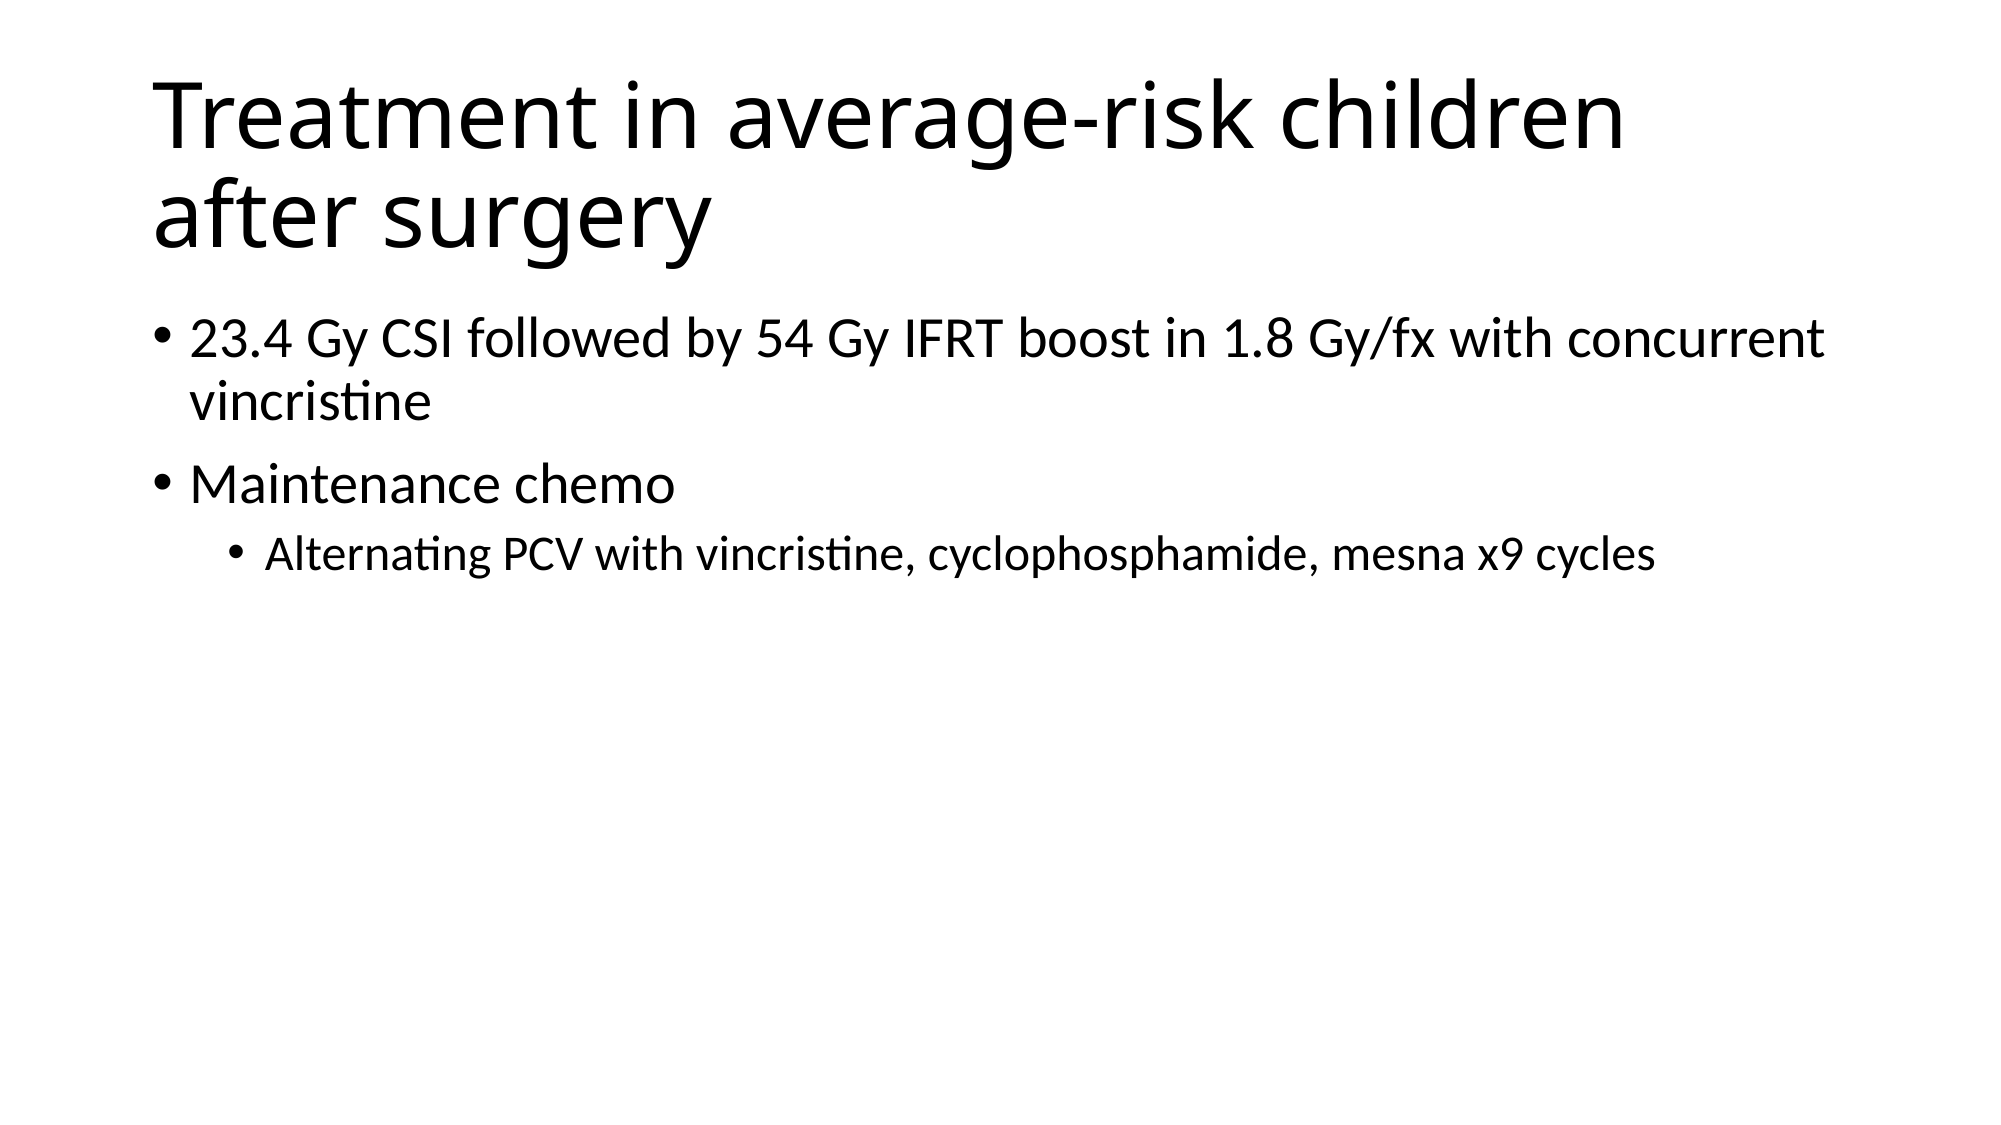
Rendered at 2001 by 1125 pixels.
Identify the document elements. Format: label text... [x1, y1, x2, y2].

title Treatment in average-risk children after surgery [137, 59, 1863, 278]
list 23.4 Gy CSI followed by 54 Gy IFRT boost in 1.8 Gy/fx with concurrent vincristine Maintenance chemo Alternating PCV with vincristine, cyclophosphamide, mesna x9 cycles [137, 299, 1863, 1014]
